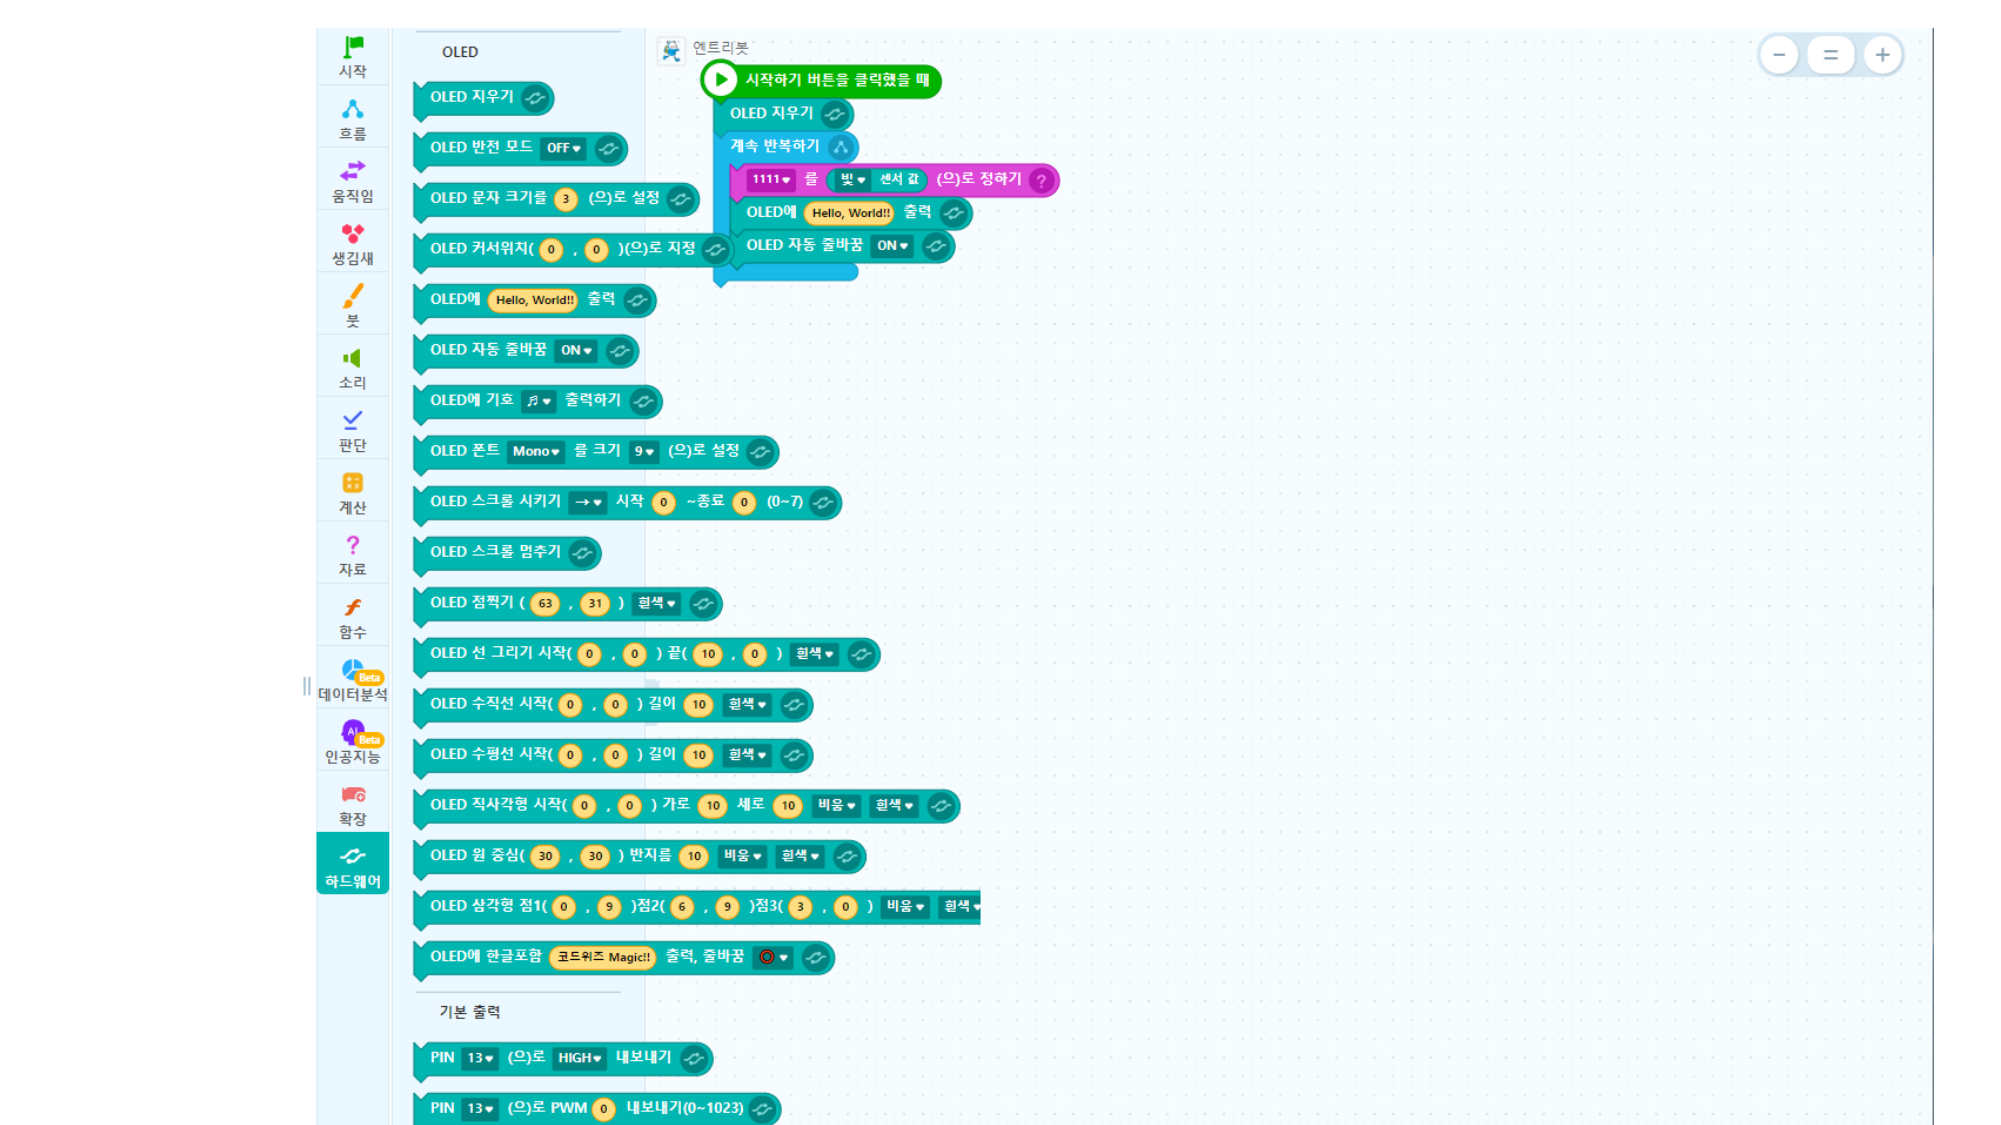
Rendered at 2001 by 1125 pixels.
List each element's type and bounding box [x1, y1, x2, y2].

picture [302, 28, 1934, 1125]
